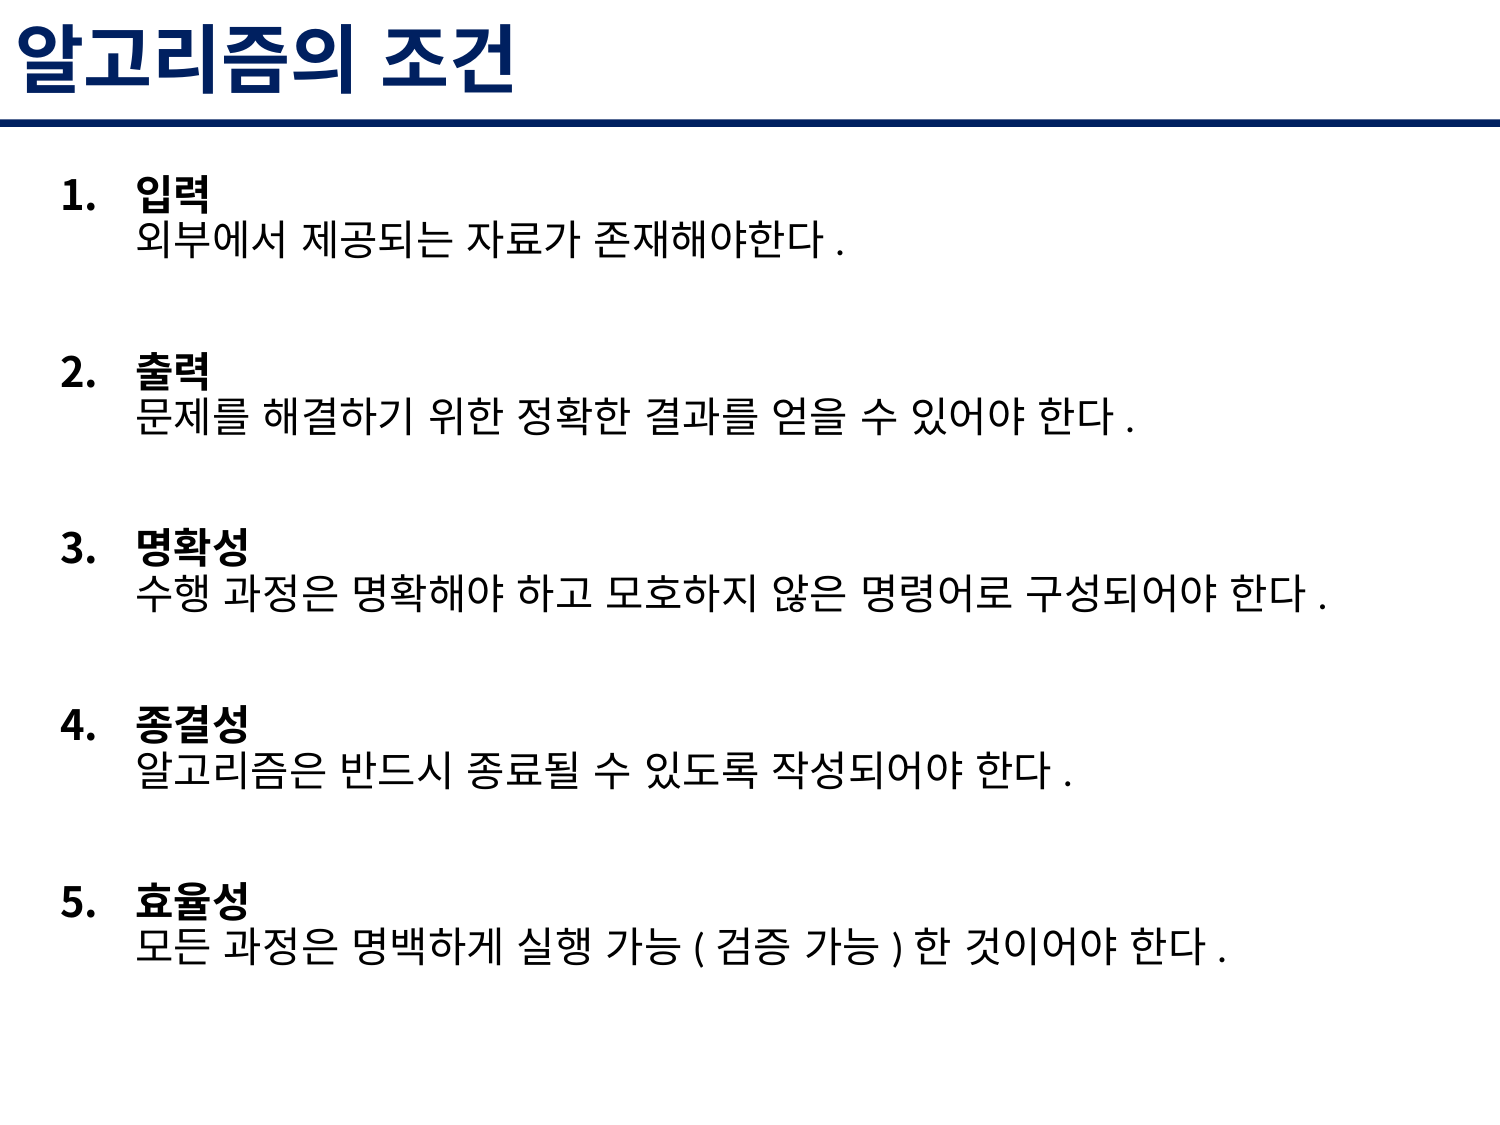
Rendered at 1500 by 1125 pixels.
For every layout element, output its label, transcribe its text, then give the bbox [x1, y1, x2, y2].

list 입력 외부에서 제공되는 자료가 존재해야한다. 출력 문제를 해결하기 위한 정확한 결과를 얻을 수 있어야 한다. 명확성 수행 과정은 명확해야 하고 모호하지 않은 명령어로 구성되어야 한다. 종결성 알고리즘은 반드시 종료될 수 있도록 작성되어야 한다. 효율성 모든 과정은 명백하게 실행 가능(검증 가능)한 것이어야 한다. [45, 166, 1446, 1004]
title 알고리즘의 조건 [0, 0, 1500, 127]
